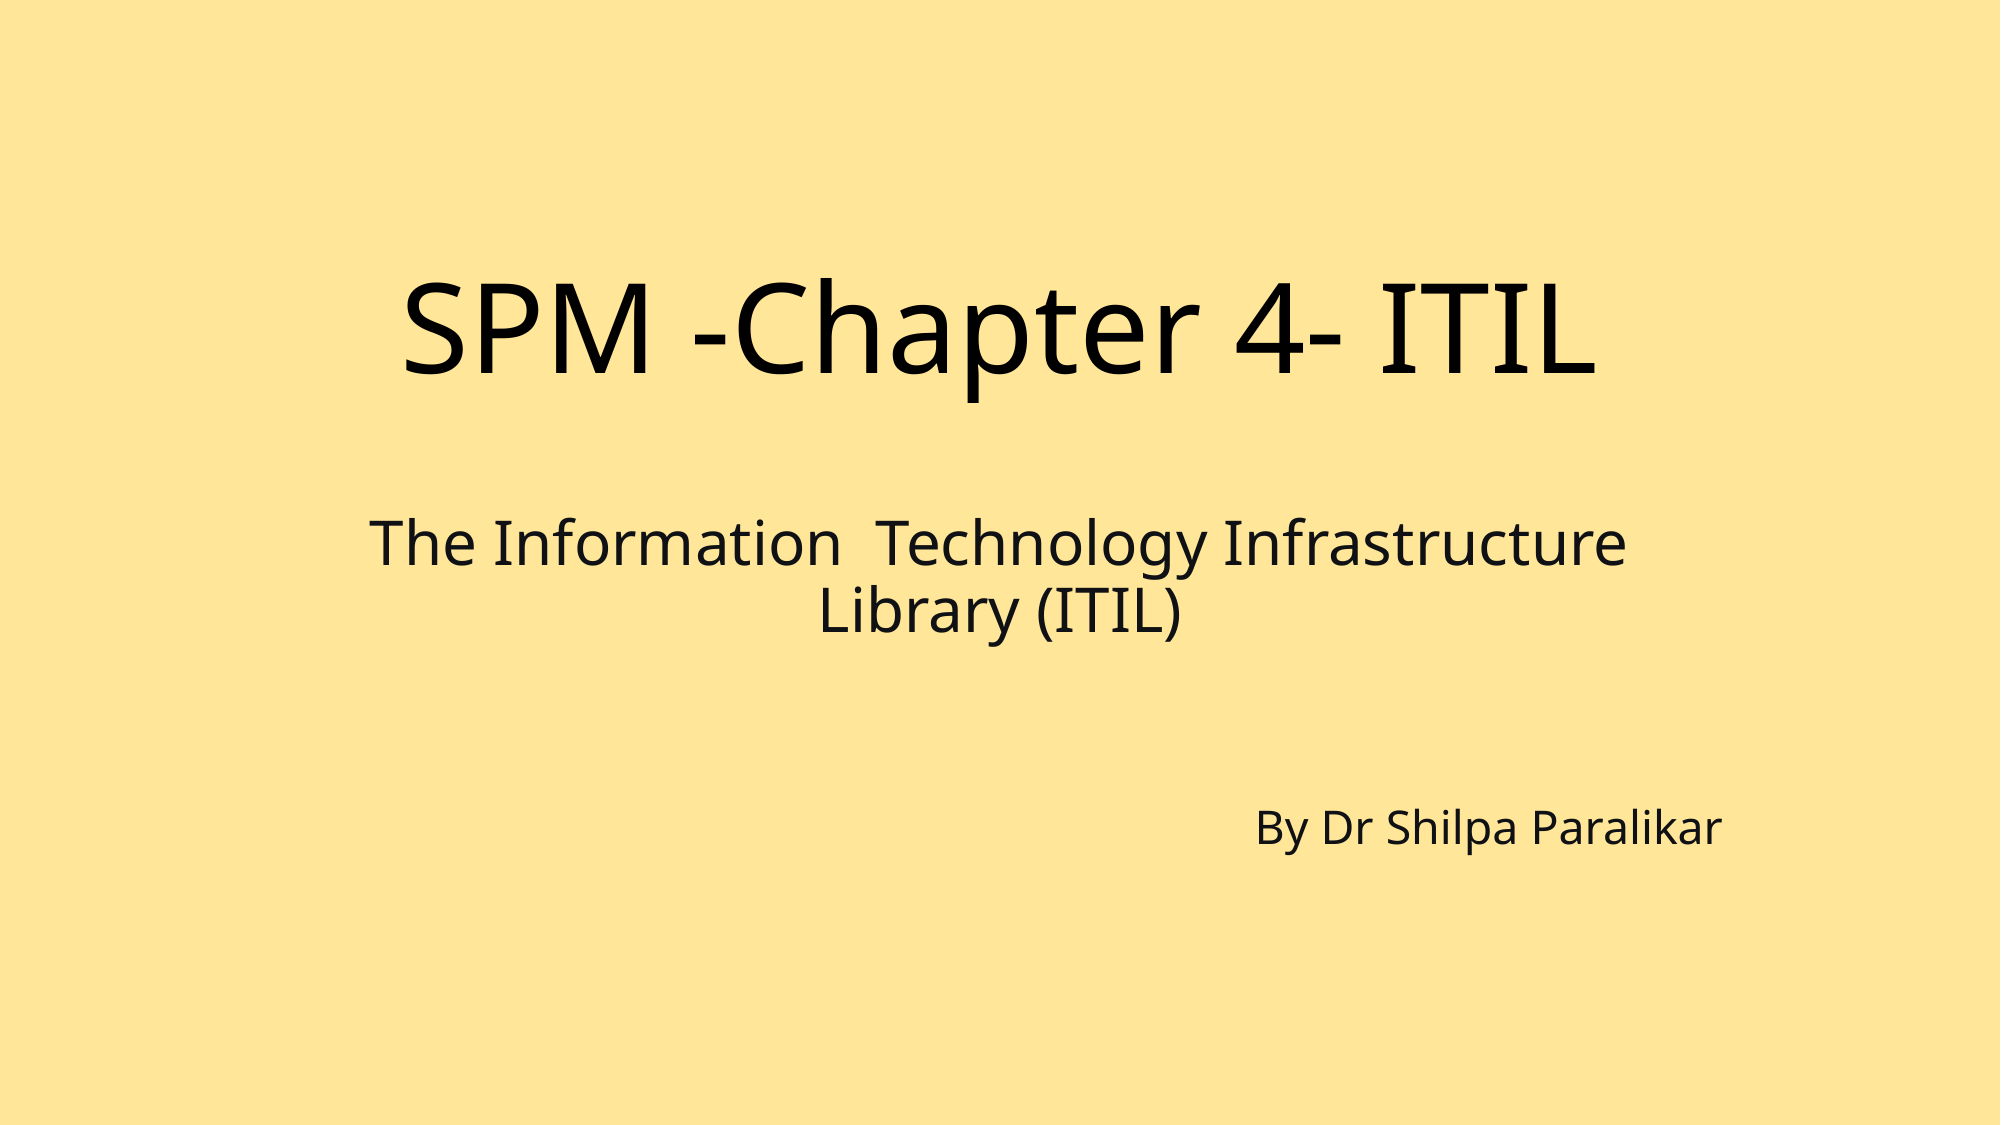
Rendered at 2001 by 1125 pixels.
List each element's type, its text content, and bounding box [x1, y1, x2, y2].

title SPM -Chapter 4- ITIL [249, 184, 1750, 409]
subtitle The Information Technology Infrastructure Library (ITIL) By Dr Shilpa Paralikar [249, 435, 1750, 863]
